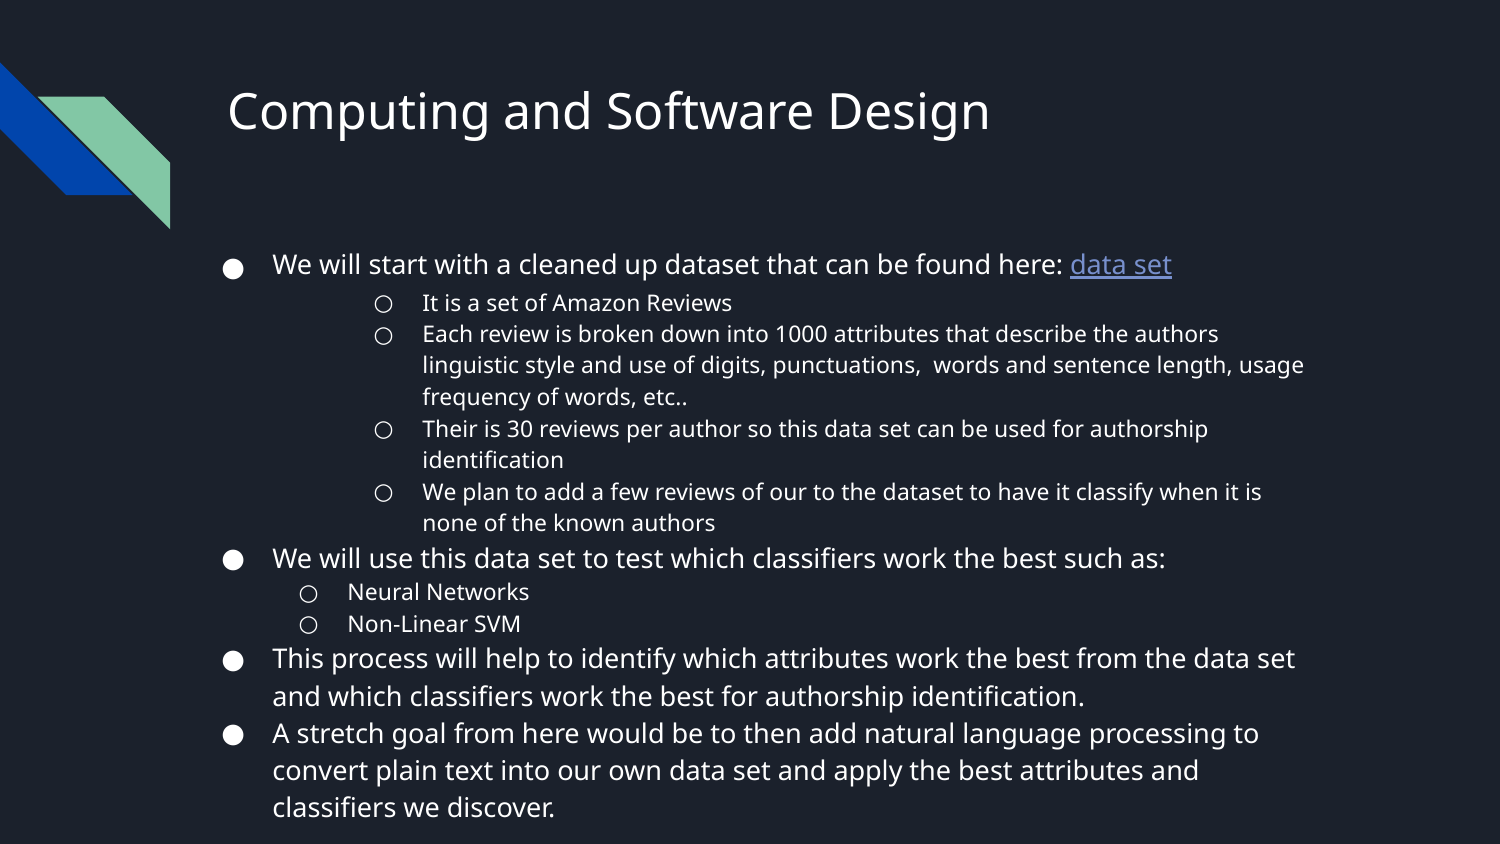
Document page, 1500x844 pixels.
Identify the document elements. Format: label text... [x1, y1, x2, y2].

title Computing and Software Design [212, 64, 1368, 215]
list We will start with a cleaned up dataset that can be found here: data set It is a set of Amazon Reviews Each review is broken down into 1000 attributes that describe the authors linguistic style and use of digits, punctuations, words and sentence length, usage frequency of words, etc.. Their is 30 reviews per author so this data set can be used for authorship identification We plan to add a few reviews of our to the dataset to have it classify when it is none of the known authors We will use this data set to test which classifiers work the best such as: Neural Networks Non-Linear SVM This process will help to identify which attributes work the best from the data set and which classifiers work the best for authorship identification. A stretch goal from here would be to then add natural language processing to convert plain text into our own data set and apply the best attributes and classifiers we discover. [182, 226, 1338, 705]
